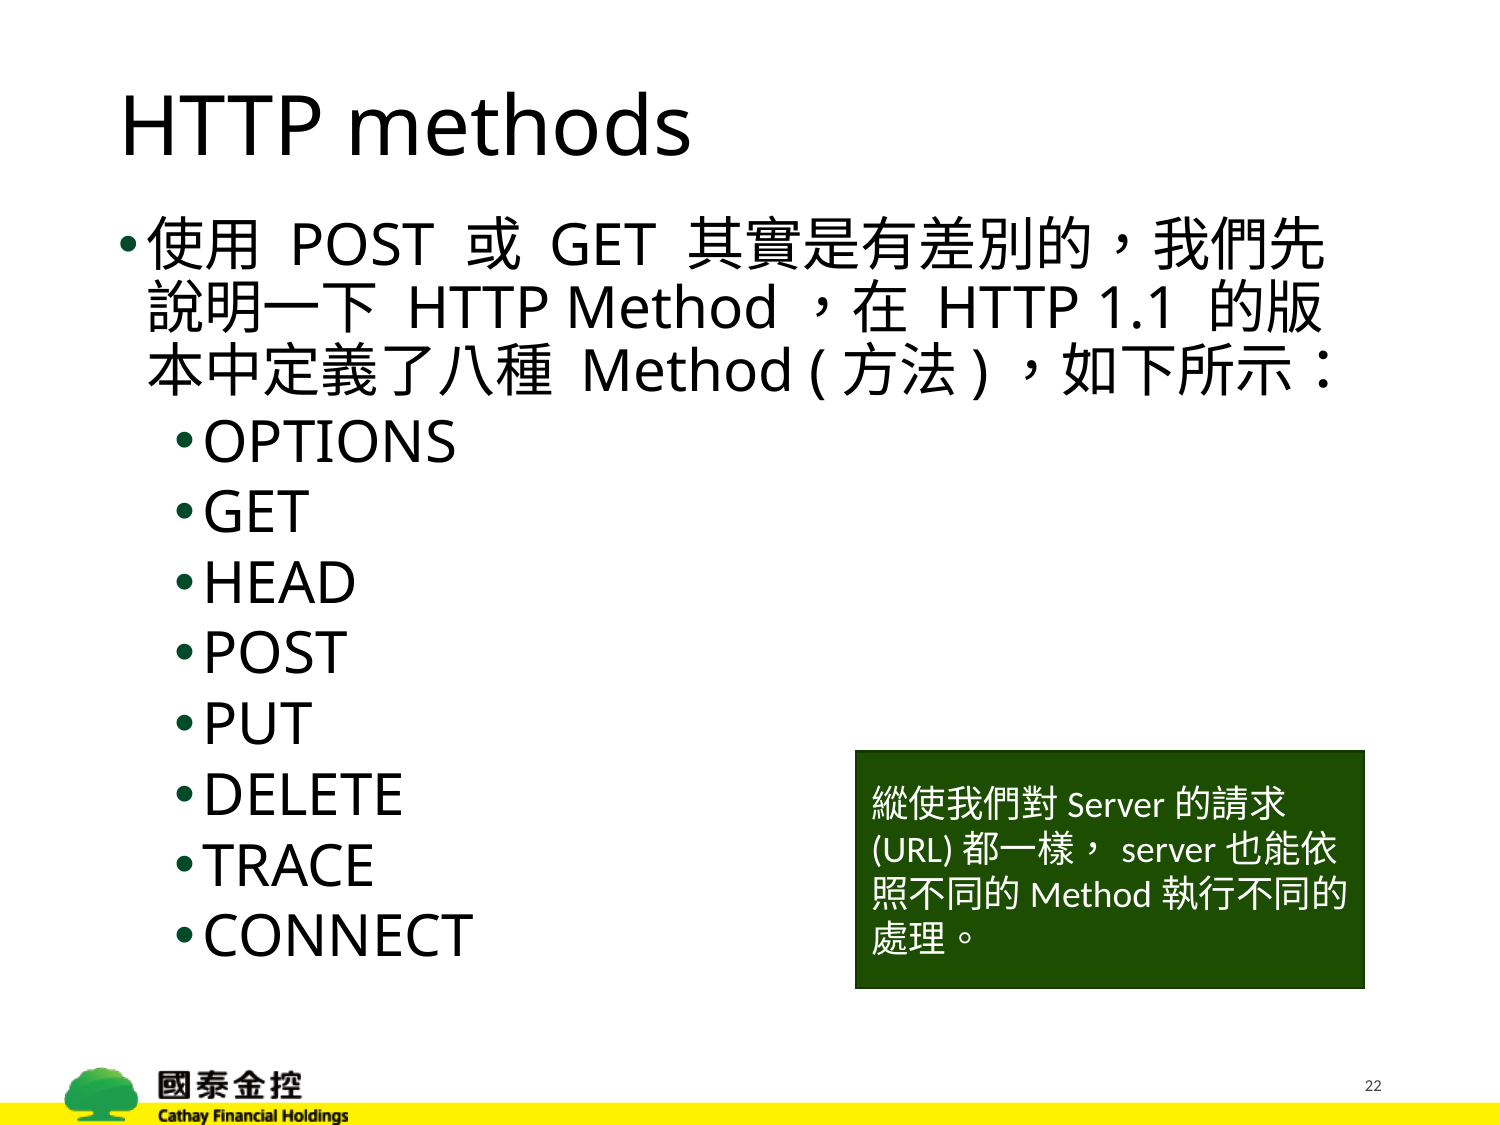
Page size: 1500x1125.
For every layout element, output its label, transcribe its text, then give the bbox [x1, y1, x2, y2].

list 使用 POST 或 GET 其實是有差別的，我們先說明一下 HTTP Method，在 HTTP 1.1 的版本中定義了八種 Method (方法)，如下所示： OPTIONS GET HEAD POST PUT DELETE TRACE CONNECT [103, 208, 1397, 1014]
text_box 縱使我們對Server的請求(URL)都一樣，server也能依照不同的Method執行不同的處理。 [855, 750, 1365, 989]
title HTTP methods [103, 59, 1397, 197]
picture [64, 1067, 348, 1125]
